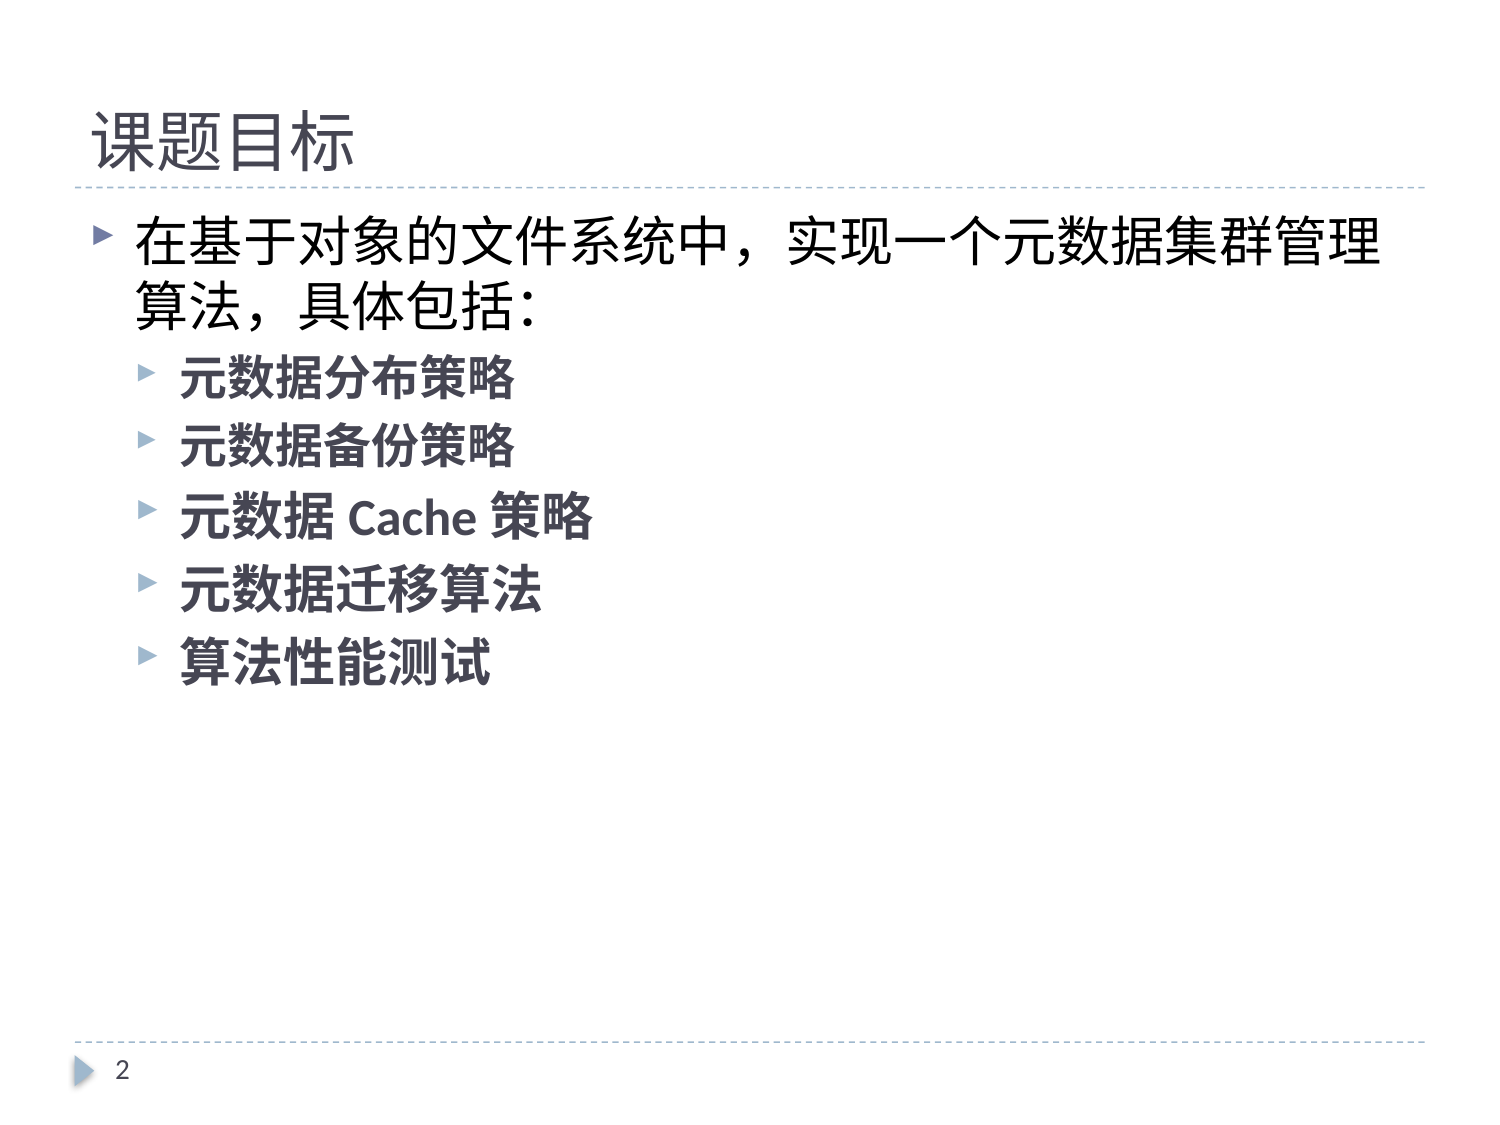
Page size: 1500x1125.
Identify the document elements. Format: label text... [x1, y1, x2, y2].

list 在基于对象的文件系统中，实现一个元数据集群管理算法，具体包括： 元数据分布策略 元数据备份策略 元数据Cache策略 元数据迁移算法 算法性能测试 [75, 200, 1425, 1010]
slide_number 2 [100, 1042, 426, 1103]
title 课题目标 [75, 24, 1425, 188]
footer [475, 1042, 1051, 1103]
